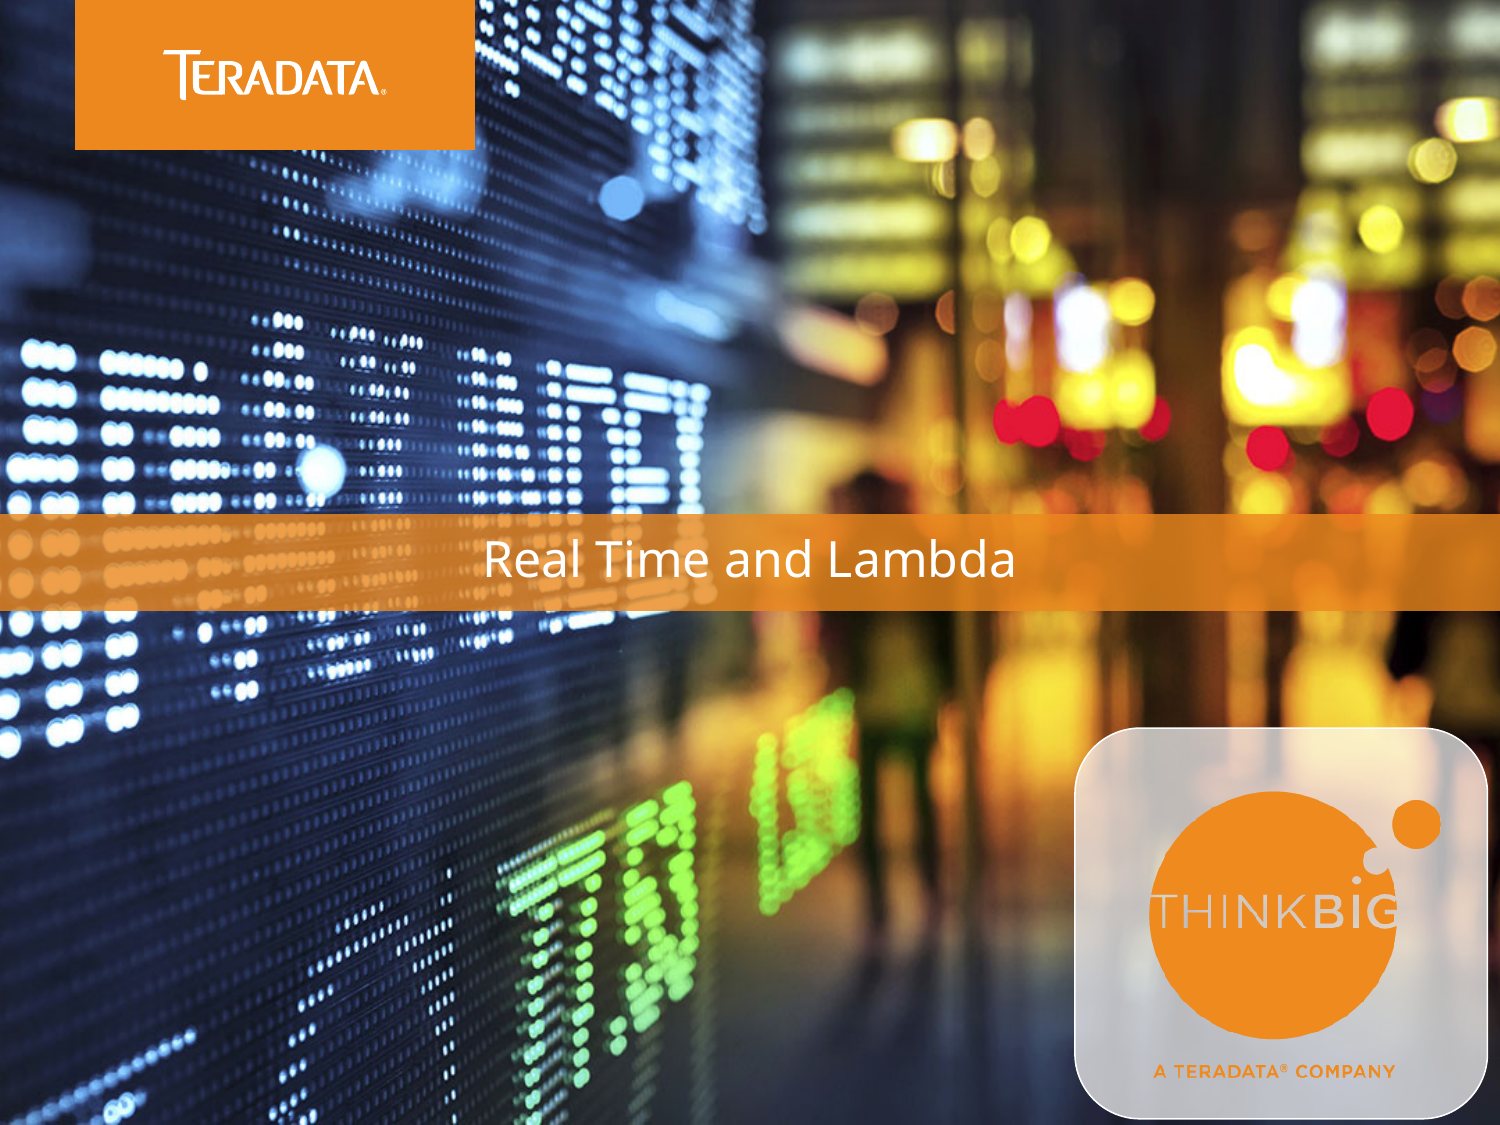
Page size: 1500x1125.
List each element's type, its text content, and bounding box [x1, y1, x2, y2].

text_box [1074, 728, 1488, 1119]
list Real Time and Lambda [0, 514, 1500, 611]
picture [0, 0, 1500, 514]
picture [0, 611, 1500, 1125]
